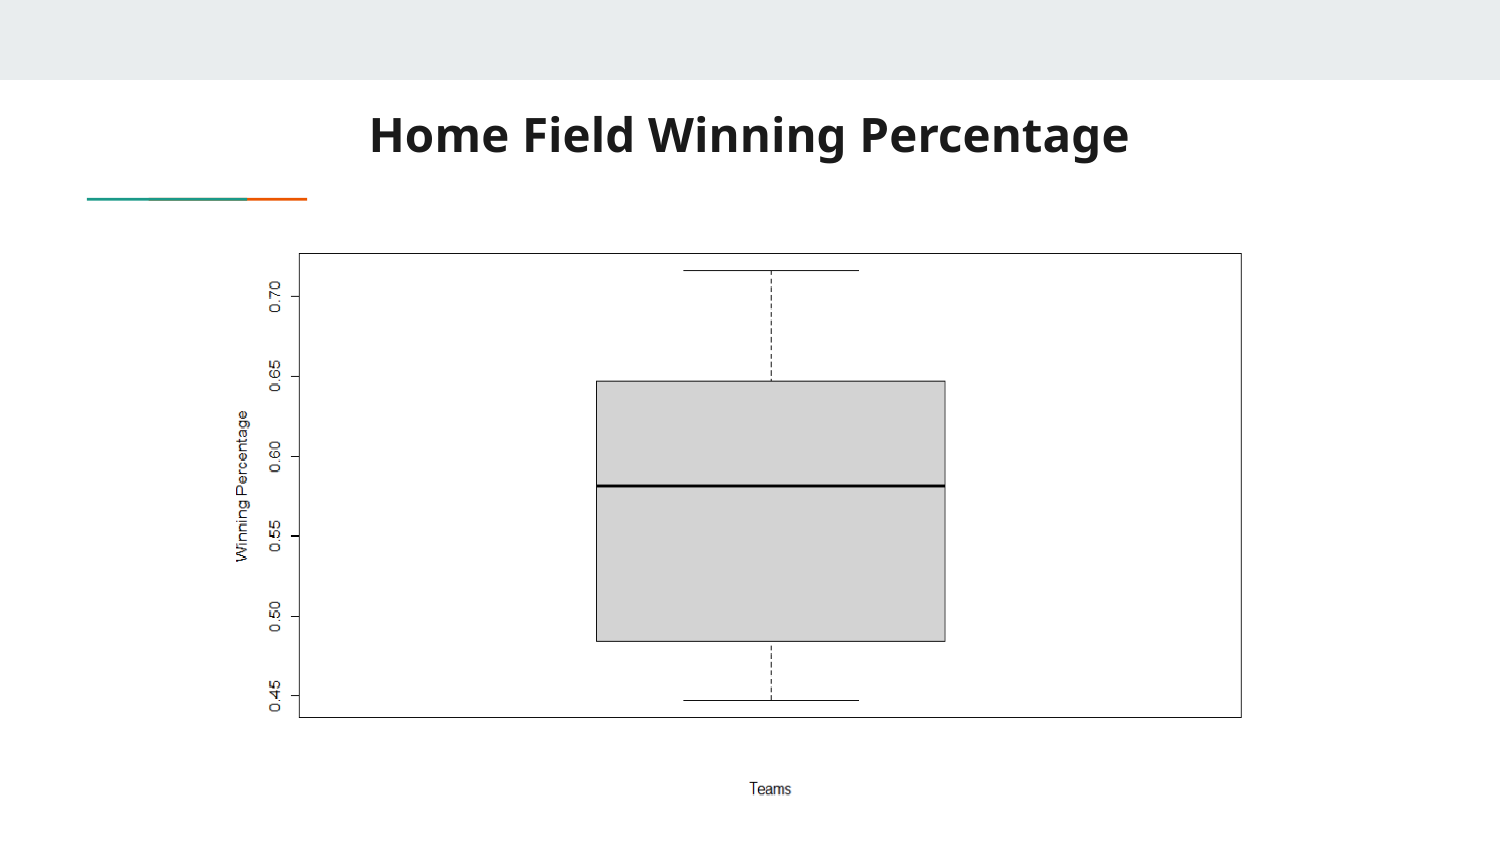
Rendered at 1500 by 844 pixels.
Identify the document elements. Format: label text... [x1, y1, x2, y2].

title Home Field Winning Percentage [119, 89, 1381, 178]
picture [235, 246, 1265, 807]
